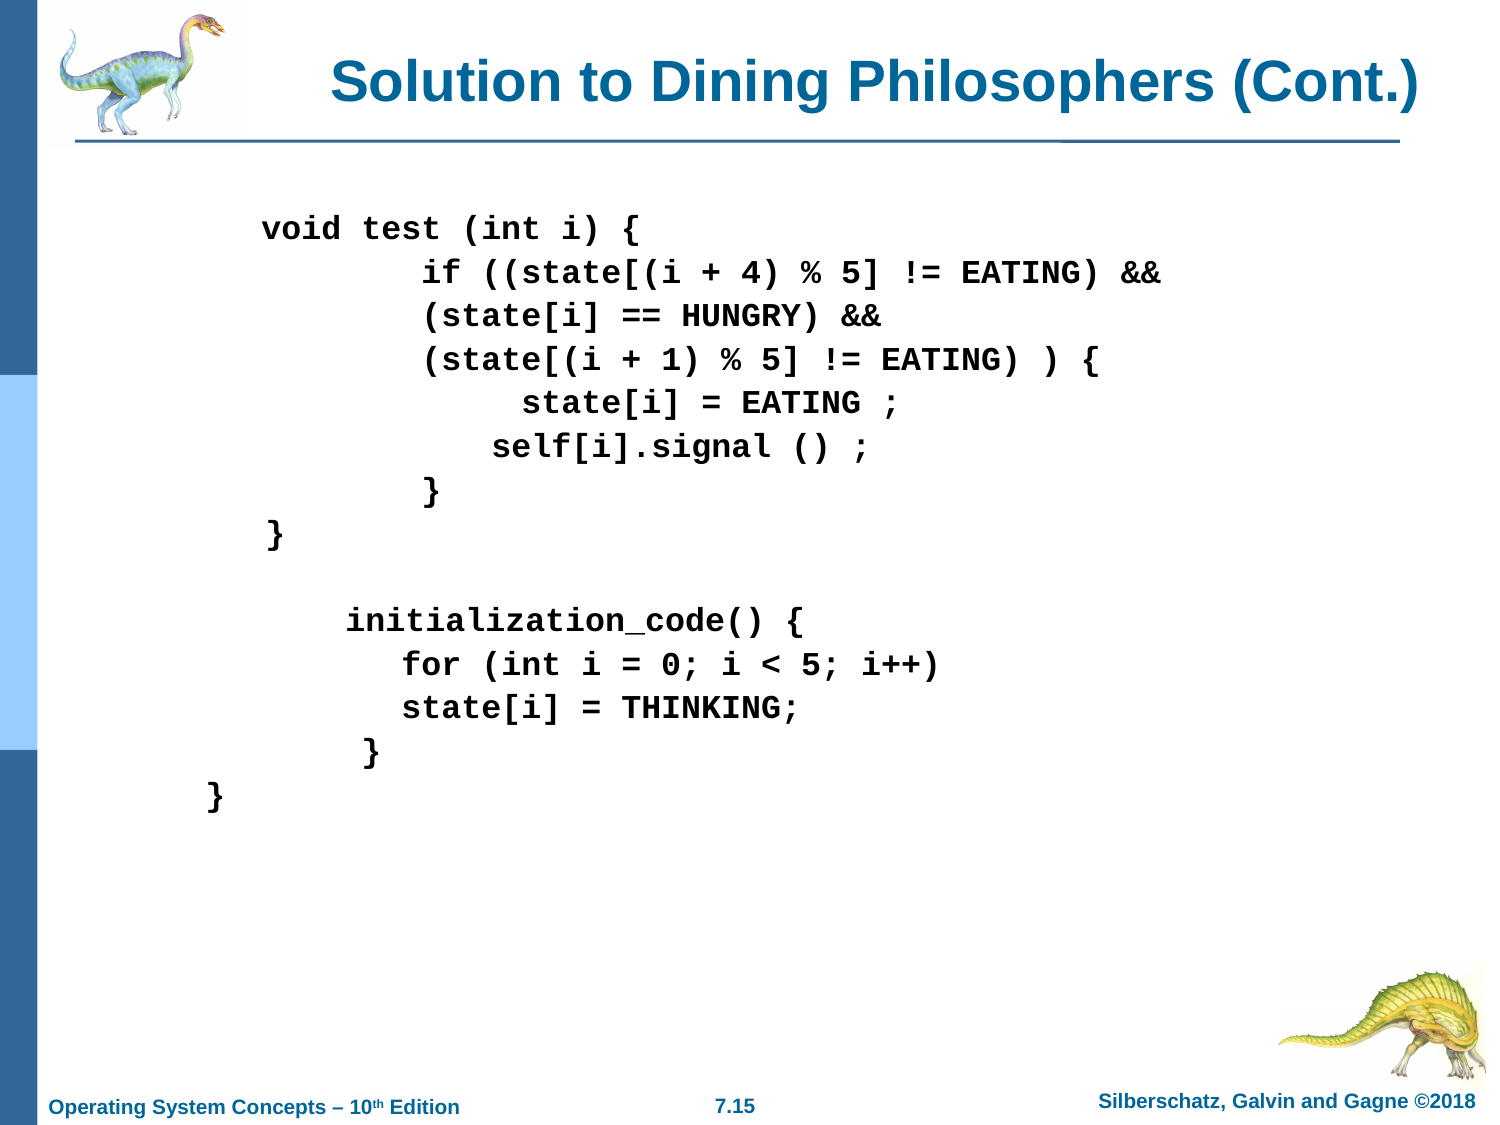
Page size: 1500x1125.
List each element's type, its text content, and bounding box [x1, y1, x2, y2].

picture [1275, 959, 1486, 1090]
picture [46, 0, 243, 149]
title Solution to Dining Philosophers (Cont.) [226, 15, 1500, 121]
list void test (int i) { if ((state[(i + 4) % 5] != EATING) && (state[i] == HUNGRY) && (state[(i + 1) % 5] != EATING) ) { state[i] = EATING ; self[i].signal () ; } } initialization_code() { for (int i = 0; i < 5; i++) state[i] = THINKING; } } [190, 154, 1324, 1020]
